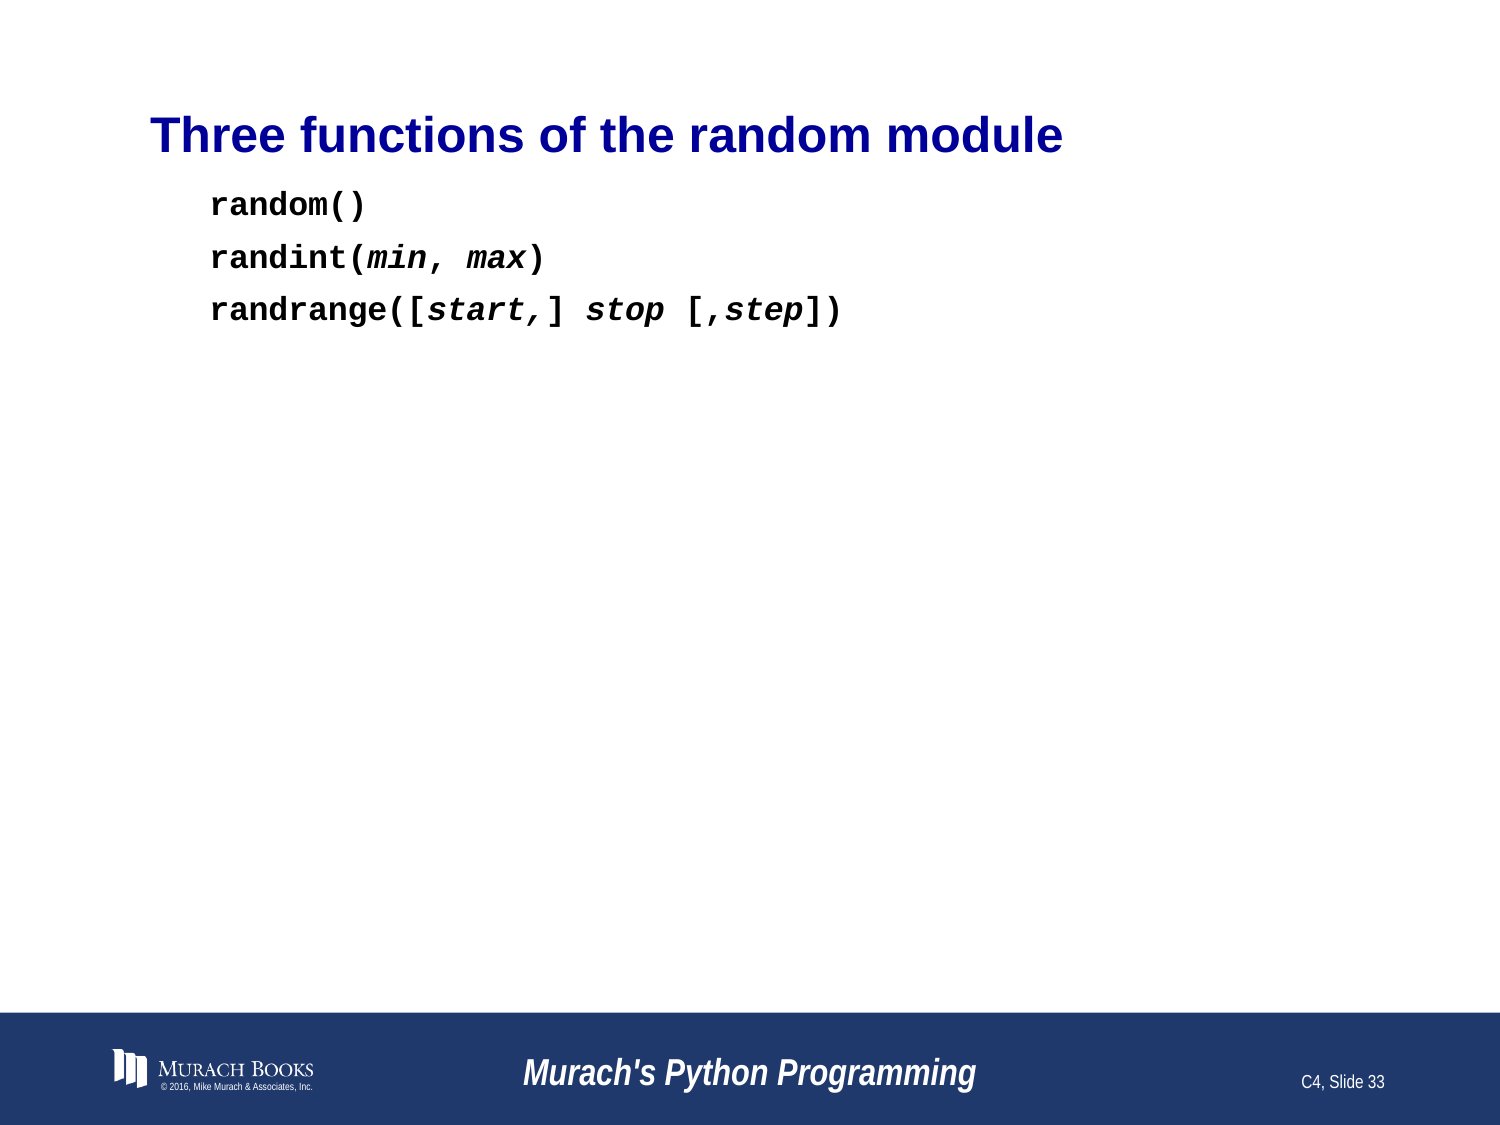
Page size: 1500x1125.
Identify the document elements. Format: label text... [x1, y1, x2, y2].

title Three functions of the random module [150, 102, 1350, 164]
slide_number C4, Slide 33 [1087, 1025, 1400, 1100]
footer © 2016, Mike Murach & Associates, Inc. [12, 1025, 463, 1100]
list random() randint(min, max) randrange([start,] stop [,step]) [137, 174, 1350, 975]
slide_number Murach's Python Programming [463, 1025, 1050, 1100]
